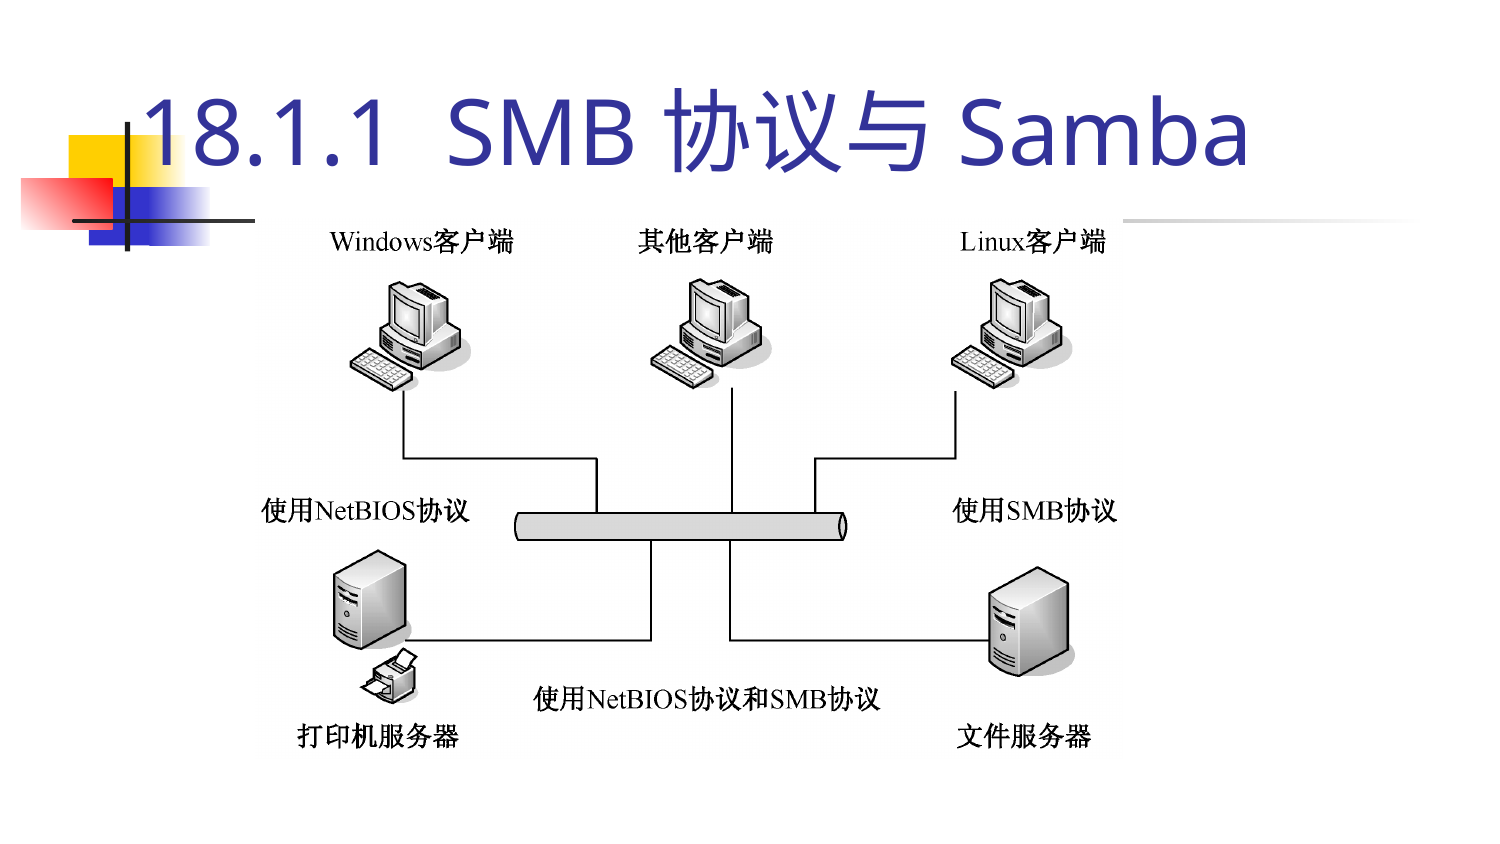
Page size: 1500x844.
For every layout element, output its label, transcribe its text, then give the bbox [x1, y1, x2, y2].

title 18.1.1 SMB协议与Samba [123, 49, 1462, 192]
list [255, 218, 1123, 759]
